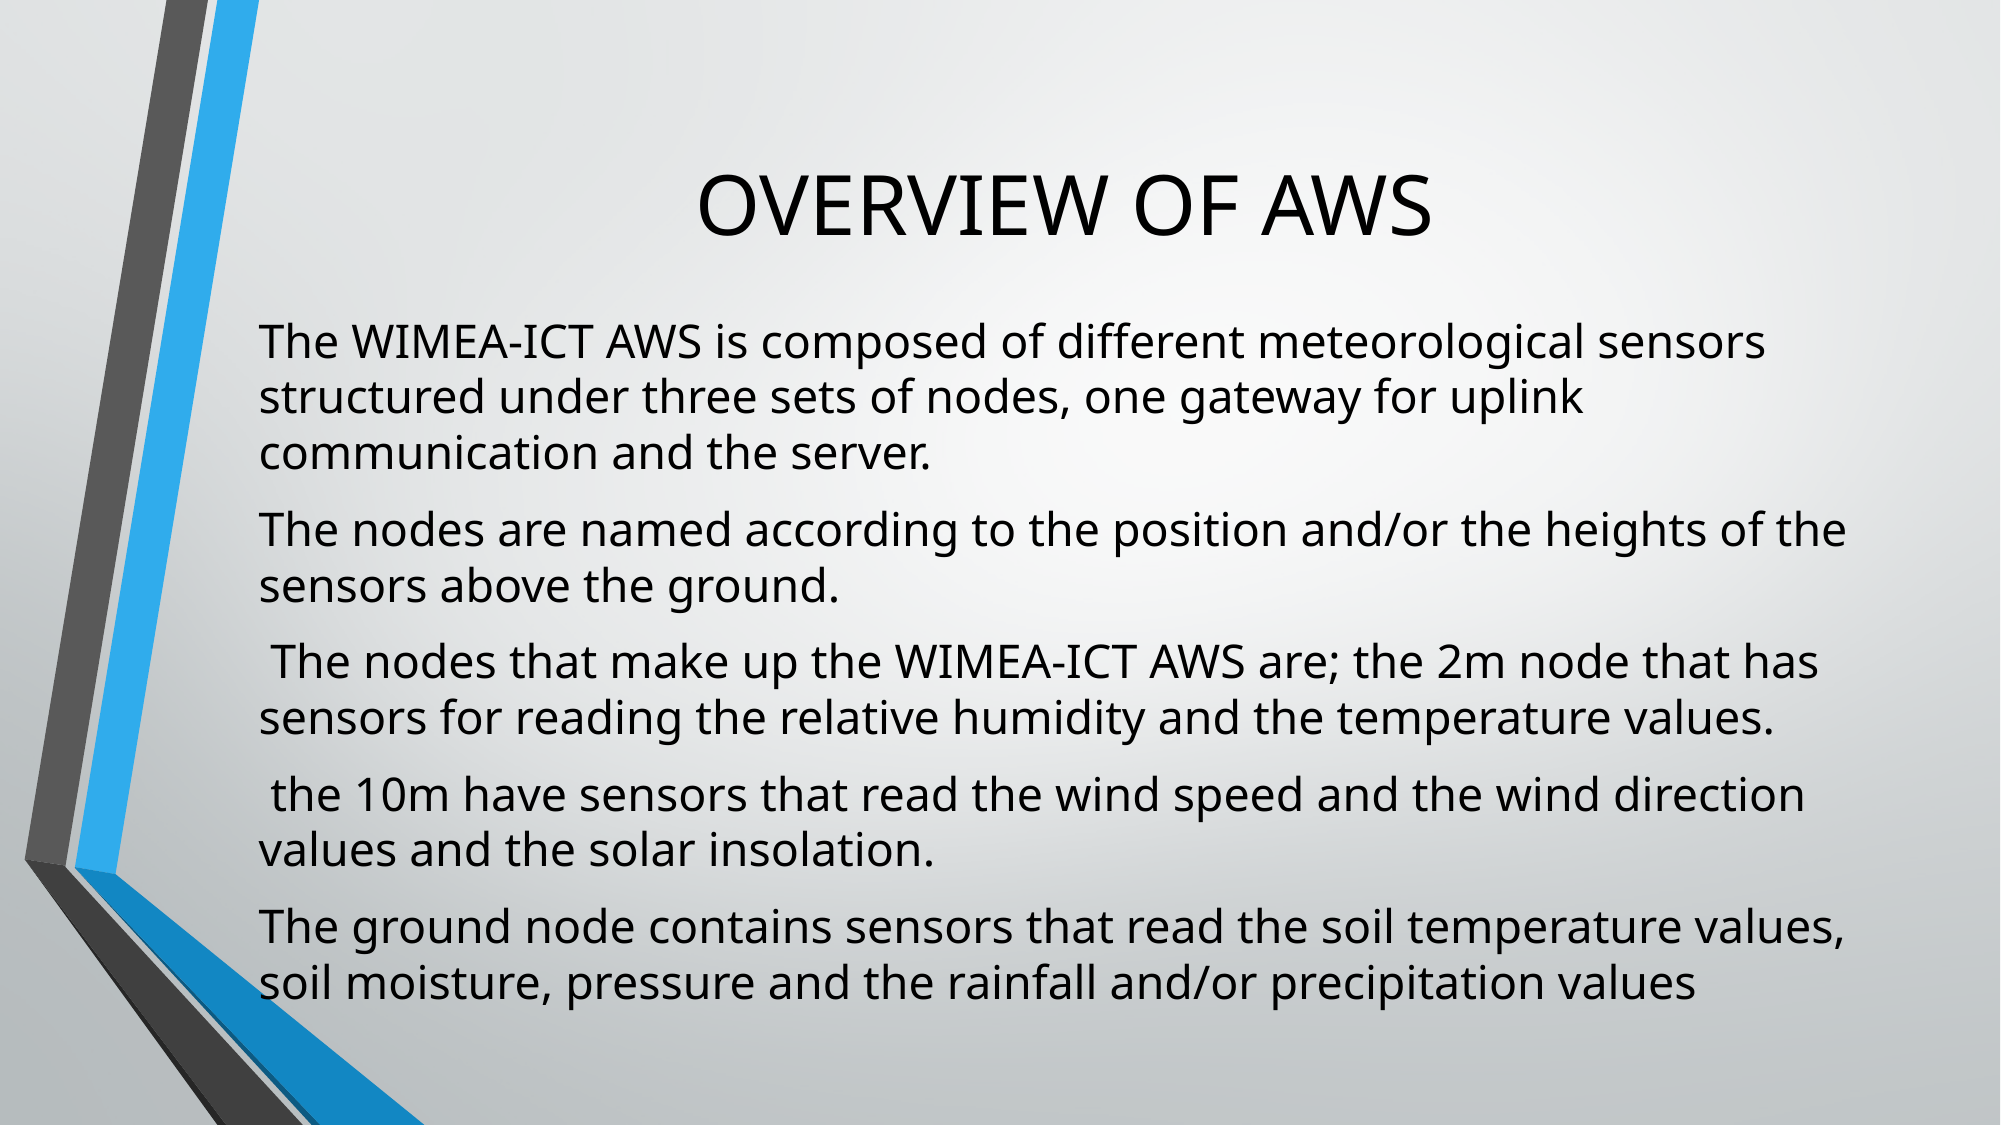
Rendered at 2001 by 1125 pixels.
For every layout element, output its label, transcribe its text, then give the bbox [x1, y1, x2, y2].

title OVERVIEW OF AWS [243, 112, 1887, 277]
list The WIMEA-ICT AWS is composed of different meteorological sensors structured under three sets of nodes, one gateway for uplink communication and the server. The nodes are named according to the position and/or the heights of the sensors above the ground. The nodes that make up the WIMEA-ICT AWS are; the 2m node that has sensors for reading the relative humidity and the temperature values. the 10m have sensors that read the wind speed and the wind direction values and the solar insolation. The ground node contains sensors that read the soil temperature values, soil moisture, pressure and the rainfall and/or precipitation values [243, 277, 1887, 1043]
